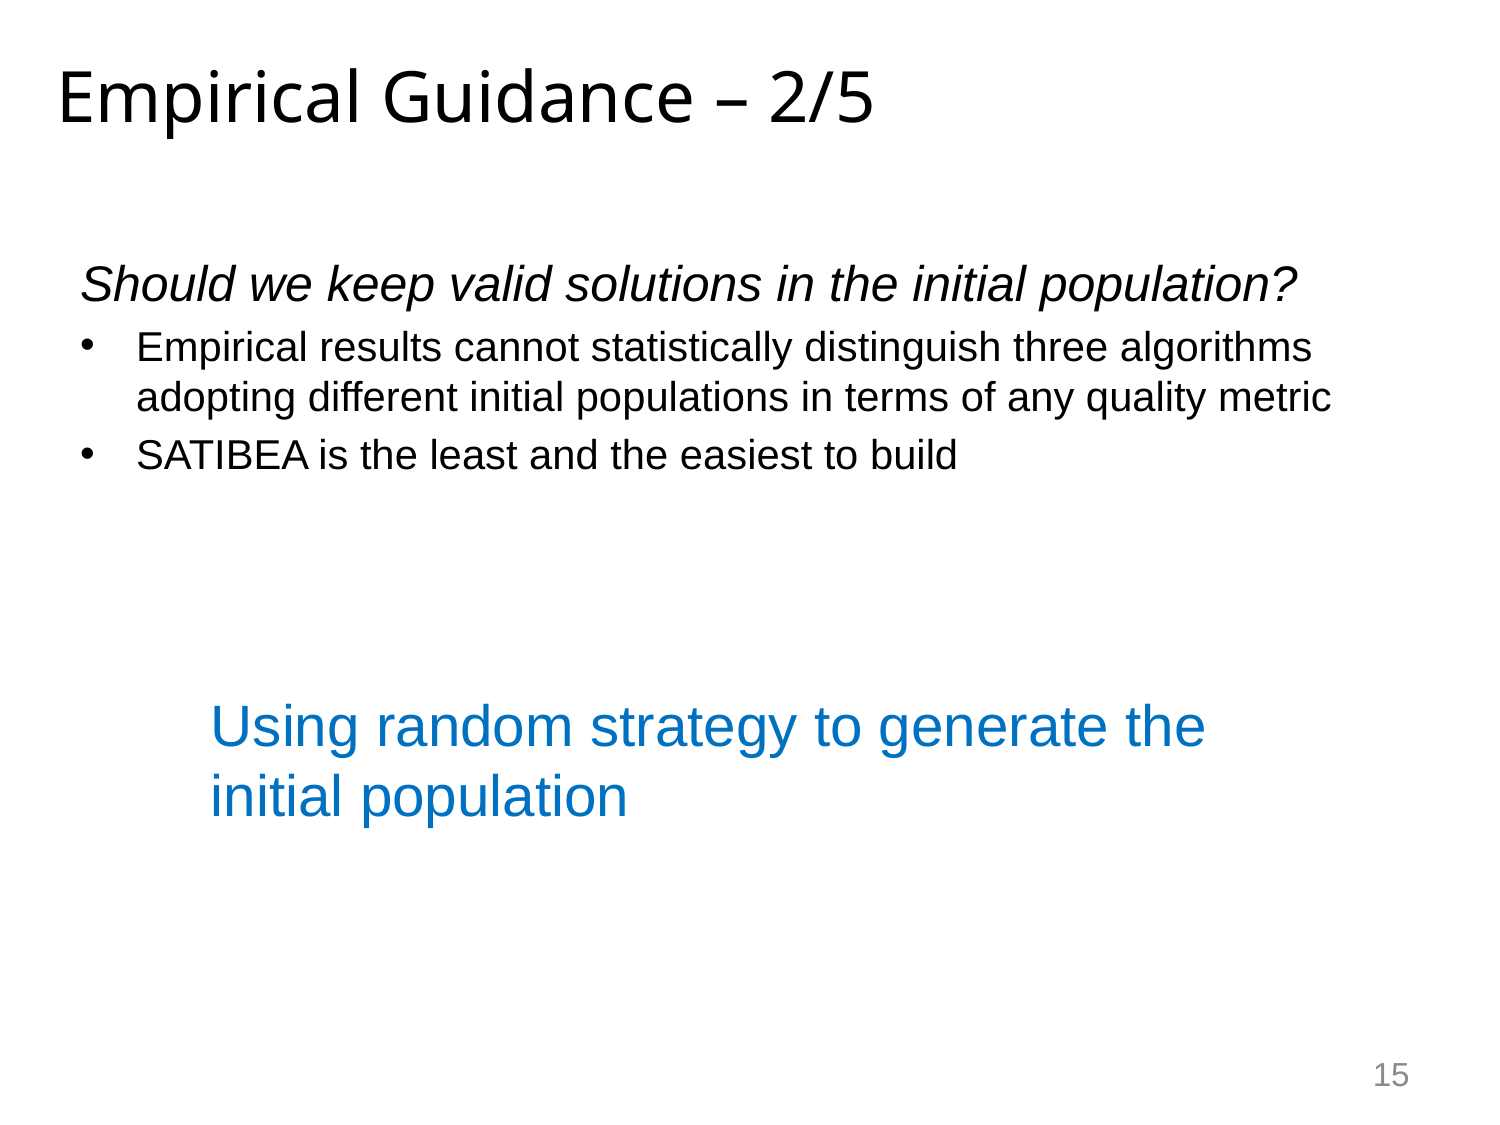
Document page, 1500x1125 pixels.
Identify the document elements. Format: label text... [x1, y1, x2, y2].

list Should we keep valid solutions in the initial population? Empirical results cannot statistically distinguish three algorithms adopting different initial populations in terms of any quality metric SATIBEA is the least and the easiest to build [64, 243, 1436, 669]
title Empirical Guidance – 2/5 [41, 0, 1467, 188]
slide_number 15 [1074, 1042, 1425, 1103]
text_box Using random strategy to generate the initial population [196, 680, 1248, 836]
